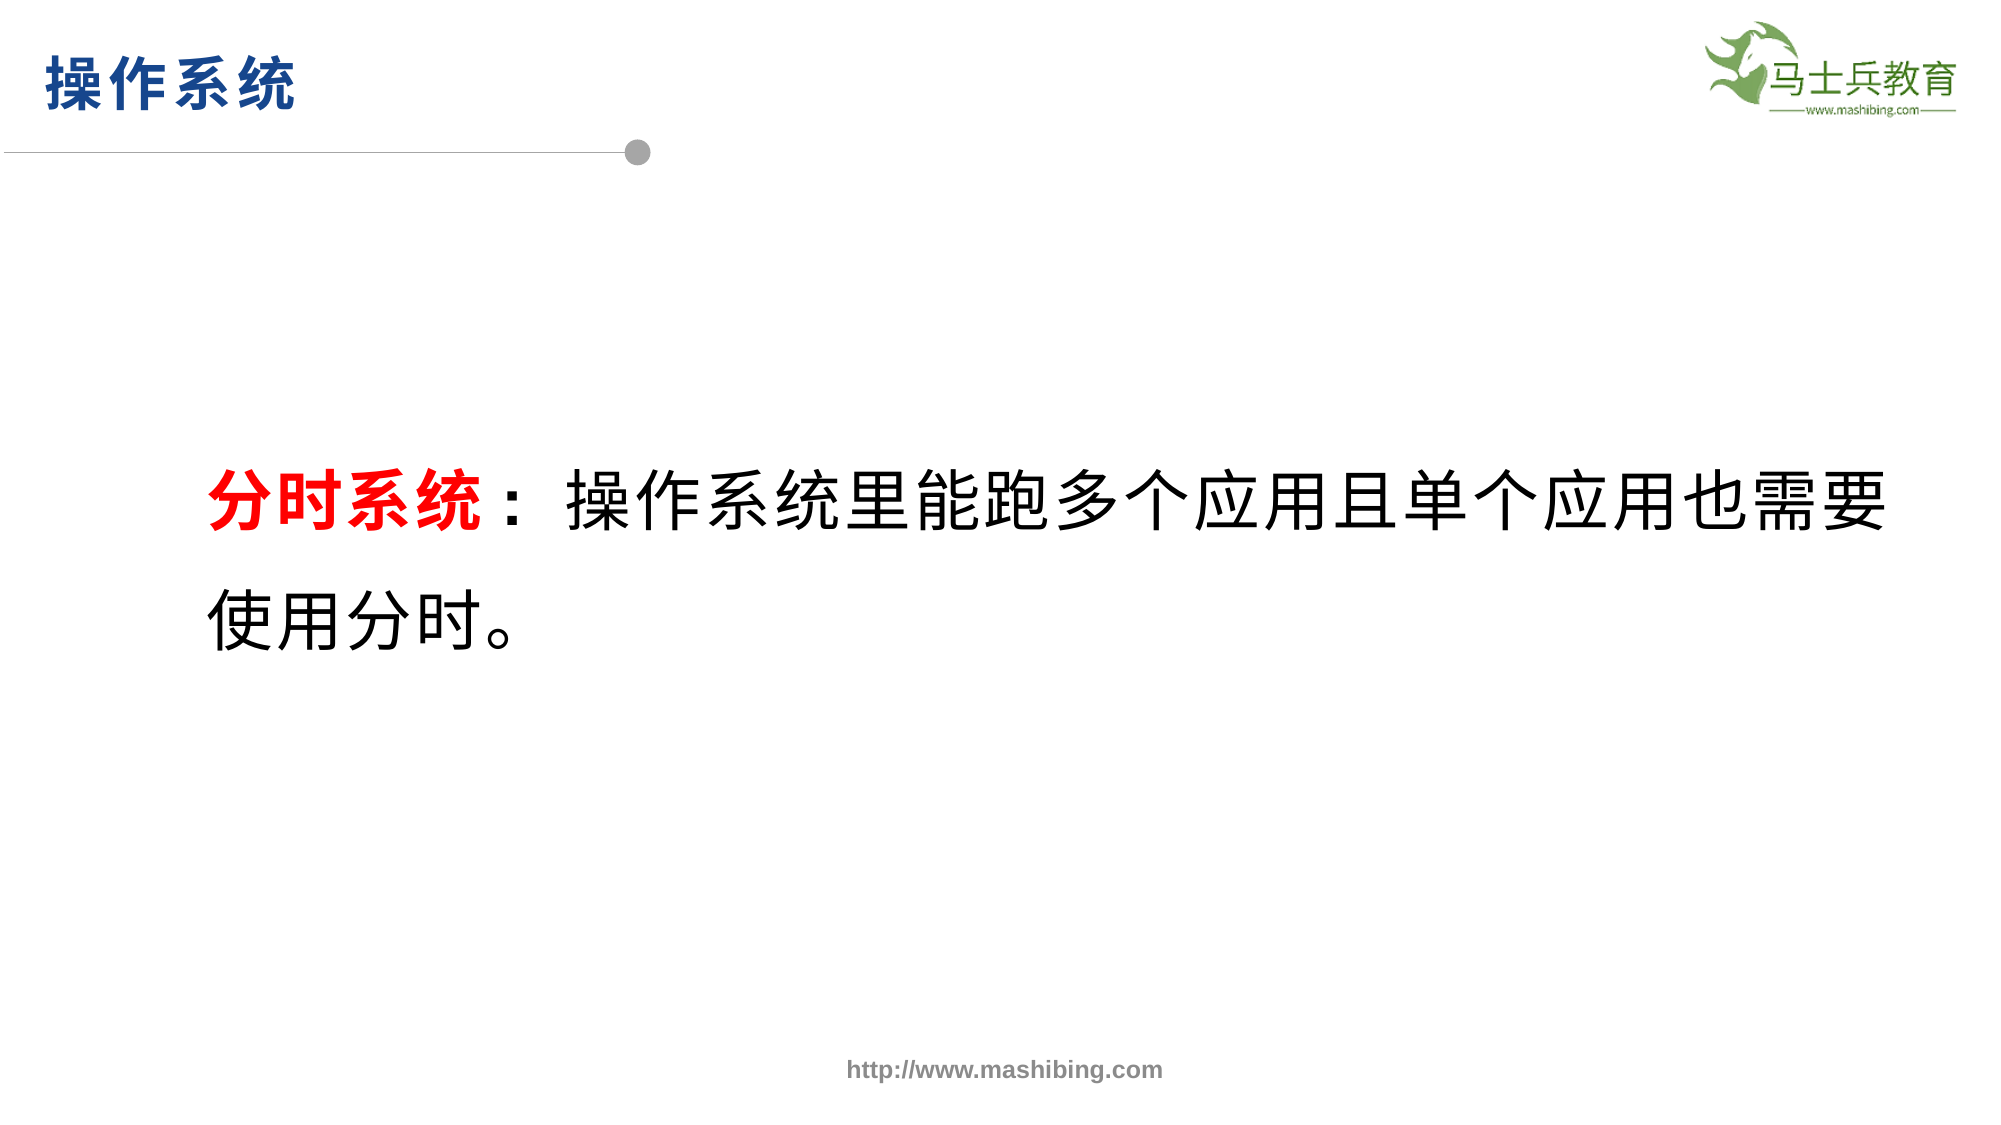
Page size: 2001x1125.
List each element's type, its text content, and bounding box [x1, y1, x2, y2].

title 操作系统 [29, 24, 746, 141]
picture [1702, 21, 1975, 127]
list 分时系统: 操作系统里能跑多个应用且单个应用也需要使用分时。 [191, 410, 1927, 884]
